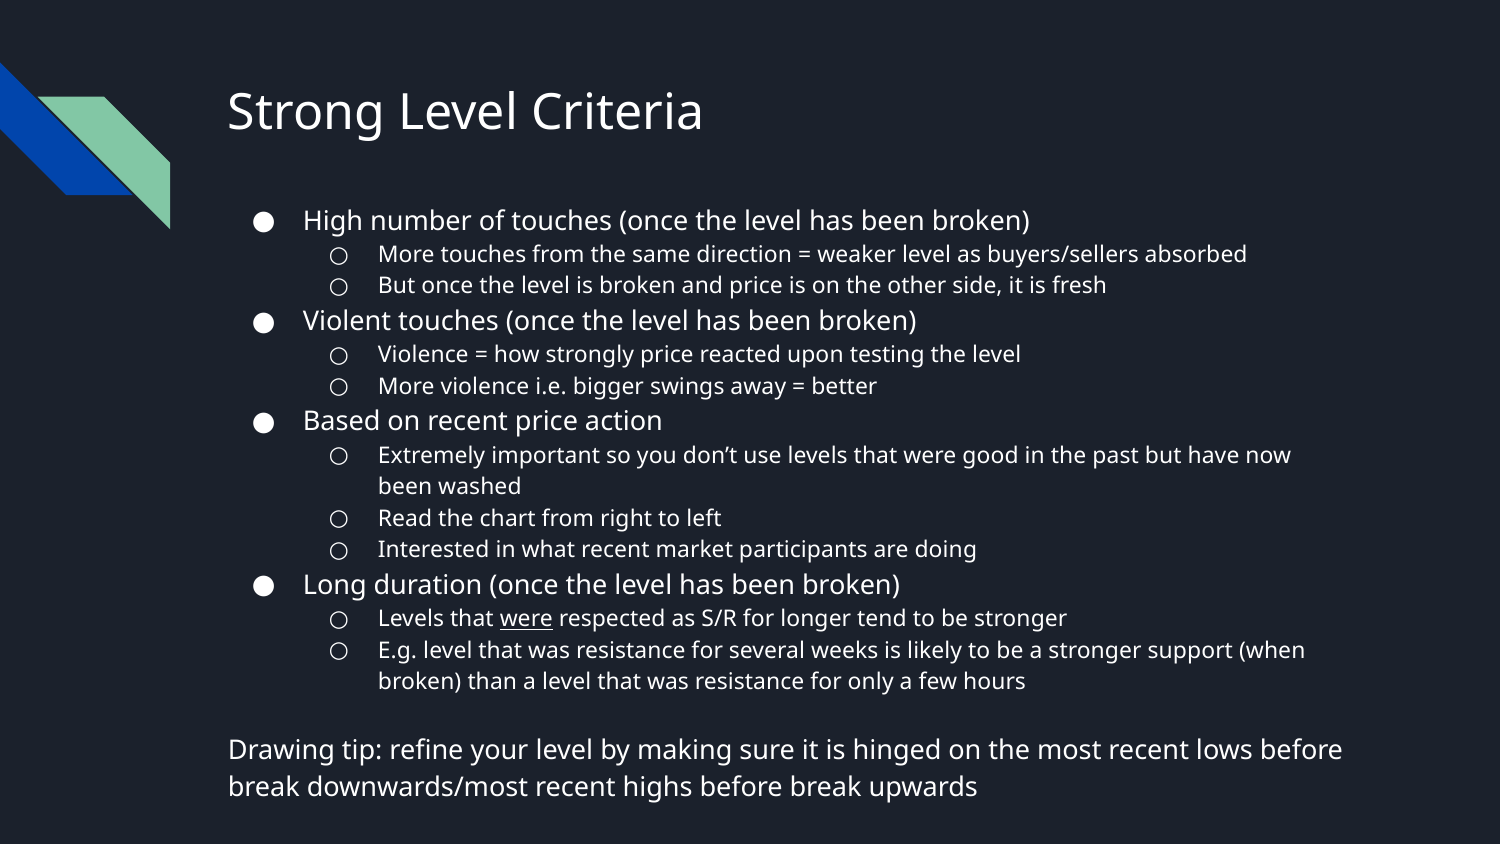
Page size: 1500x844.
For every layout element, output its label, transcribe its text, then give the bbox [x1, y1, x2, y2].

list High number of touches (once the level has been broken) More touches from the same direction = weaker level as buyers/sellers absorbed But once the level is broken and price is on the other side, it is fresh Violent touches (once the level has been broken) Violence = how strongly price reacted upon testing the level More violence i.e. bigger swings away = better Based on recent price action Extremely important so you don’t use levels that were good in the past but have now been washed Read the chart from right to left Interested in what recent market participants are doing Long duration (once the level has been broken) Levels that were respected as S/R for longer tend to be stronger E.g. level that was resistance for several weeks is likely to be a stronger support (when broken) than a level that was resistance for only a few hours Drawing tip: refine your level by making sure it is hinged on the most recent lows before break downwards/most recent highs before break upwards [212, 183, 1368, 661]
title Strong Level Criteria [212, 64, 1368, 183]
